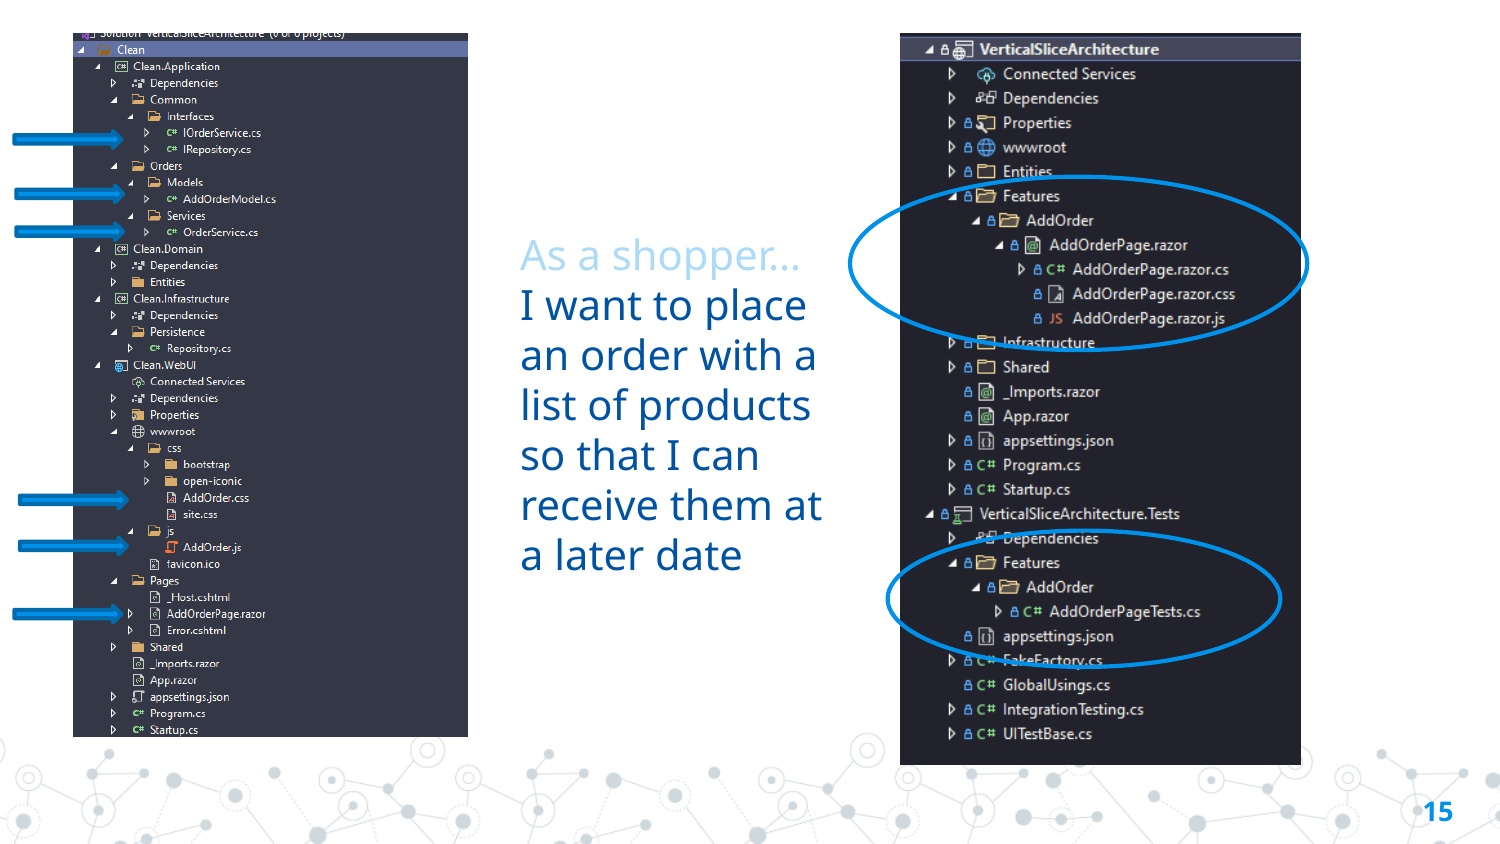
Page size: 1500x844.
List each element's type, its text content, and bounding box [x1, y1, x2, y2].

text_box [885, 577, 895, 621]
text_box [847, 209, 895, 318]
text_box [12, 607, 68, 621]
title As a shopper… I want to place an order with a list of products so that I can receive them at a later date [505, 176, 868, 594]
text_box [14, 225, 68, 238]
text_box [1305, 246, 1310, 281]
text_box [12, 133, 68, 146]
slide_number 15 [1378, 779, 1469, 844]
text_box [17, 539, 68, 553]
text_box [17, 493, 68, 507]
text_box [14, 187, 68, 201]
picture [0, 0, 1500, 844]
